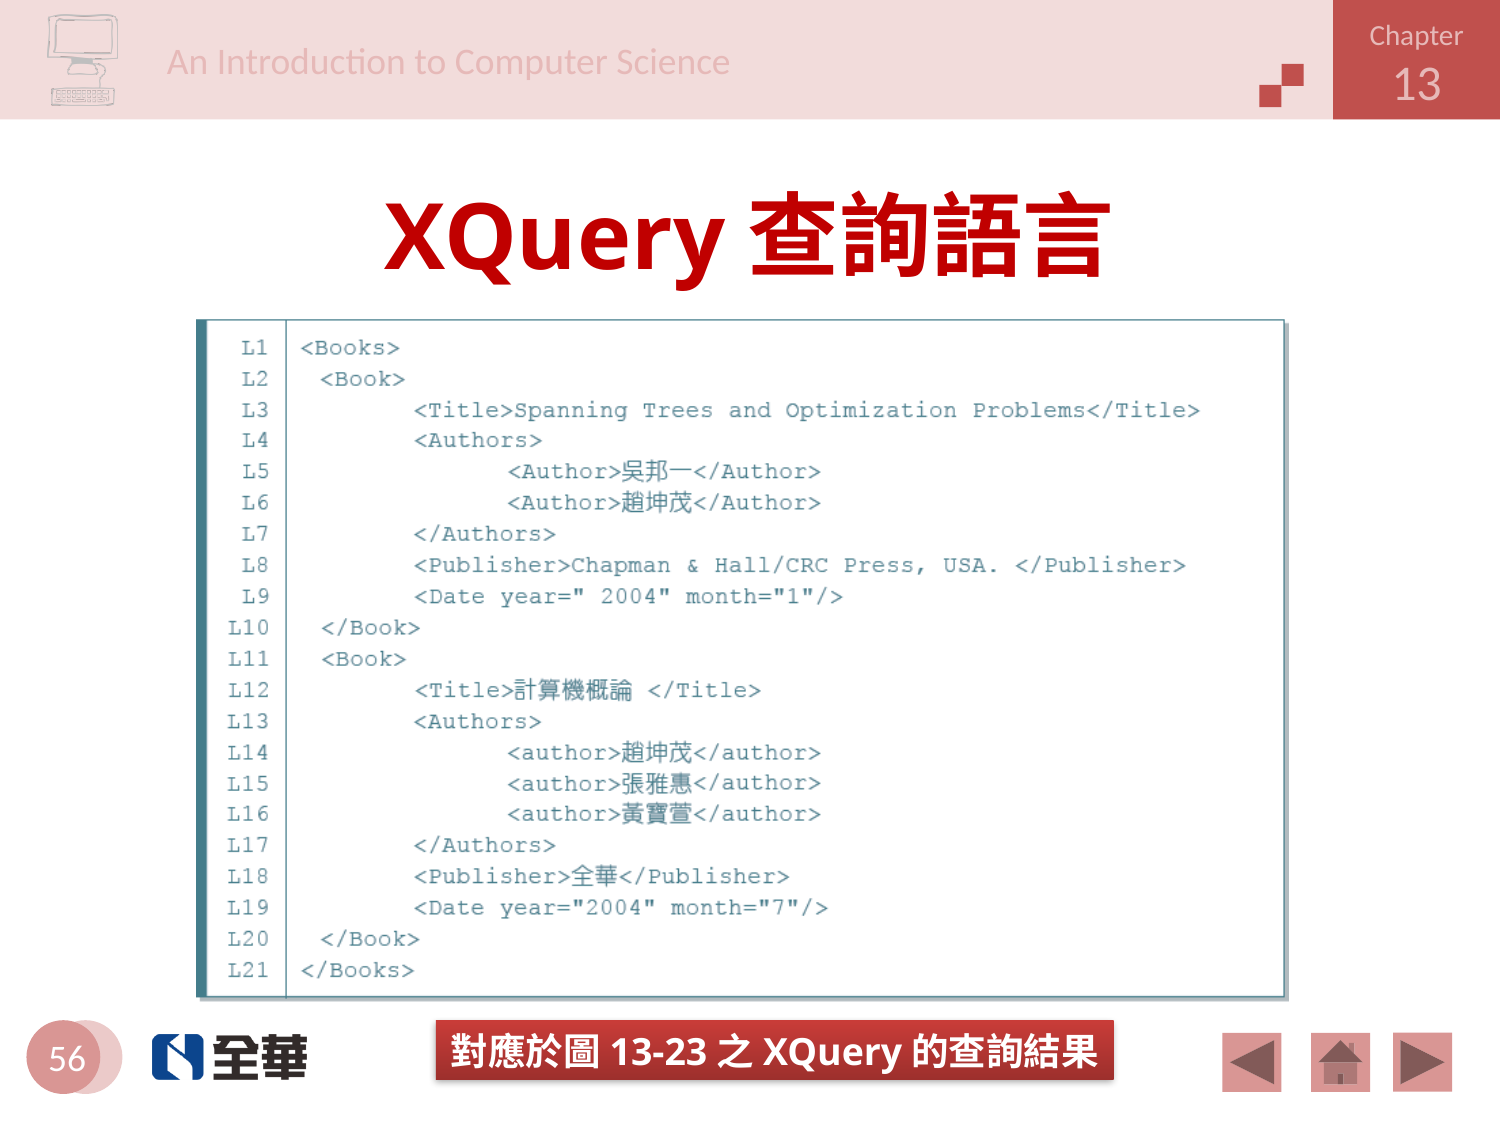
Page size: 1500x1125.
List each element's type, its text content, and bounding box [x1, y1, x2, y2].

title XQuery查詢語言 [75, 138, 1425, 327]
text_box 對應於圖13-23之XQuery的查詢結果 [435, 1020, 1114, 1080]
picture [152, 1034, 307, 1080]
picture [47, 14, 118, 106]
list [195, 318, 1290, 1004]
